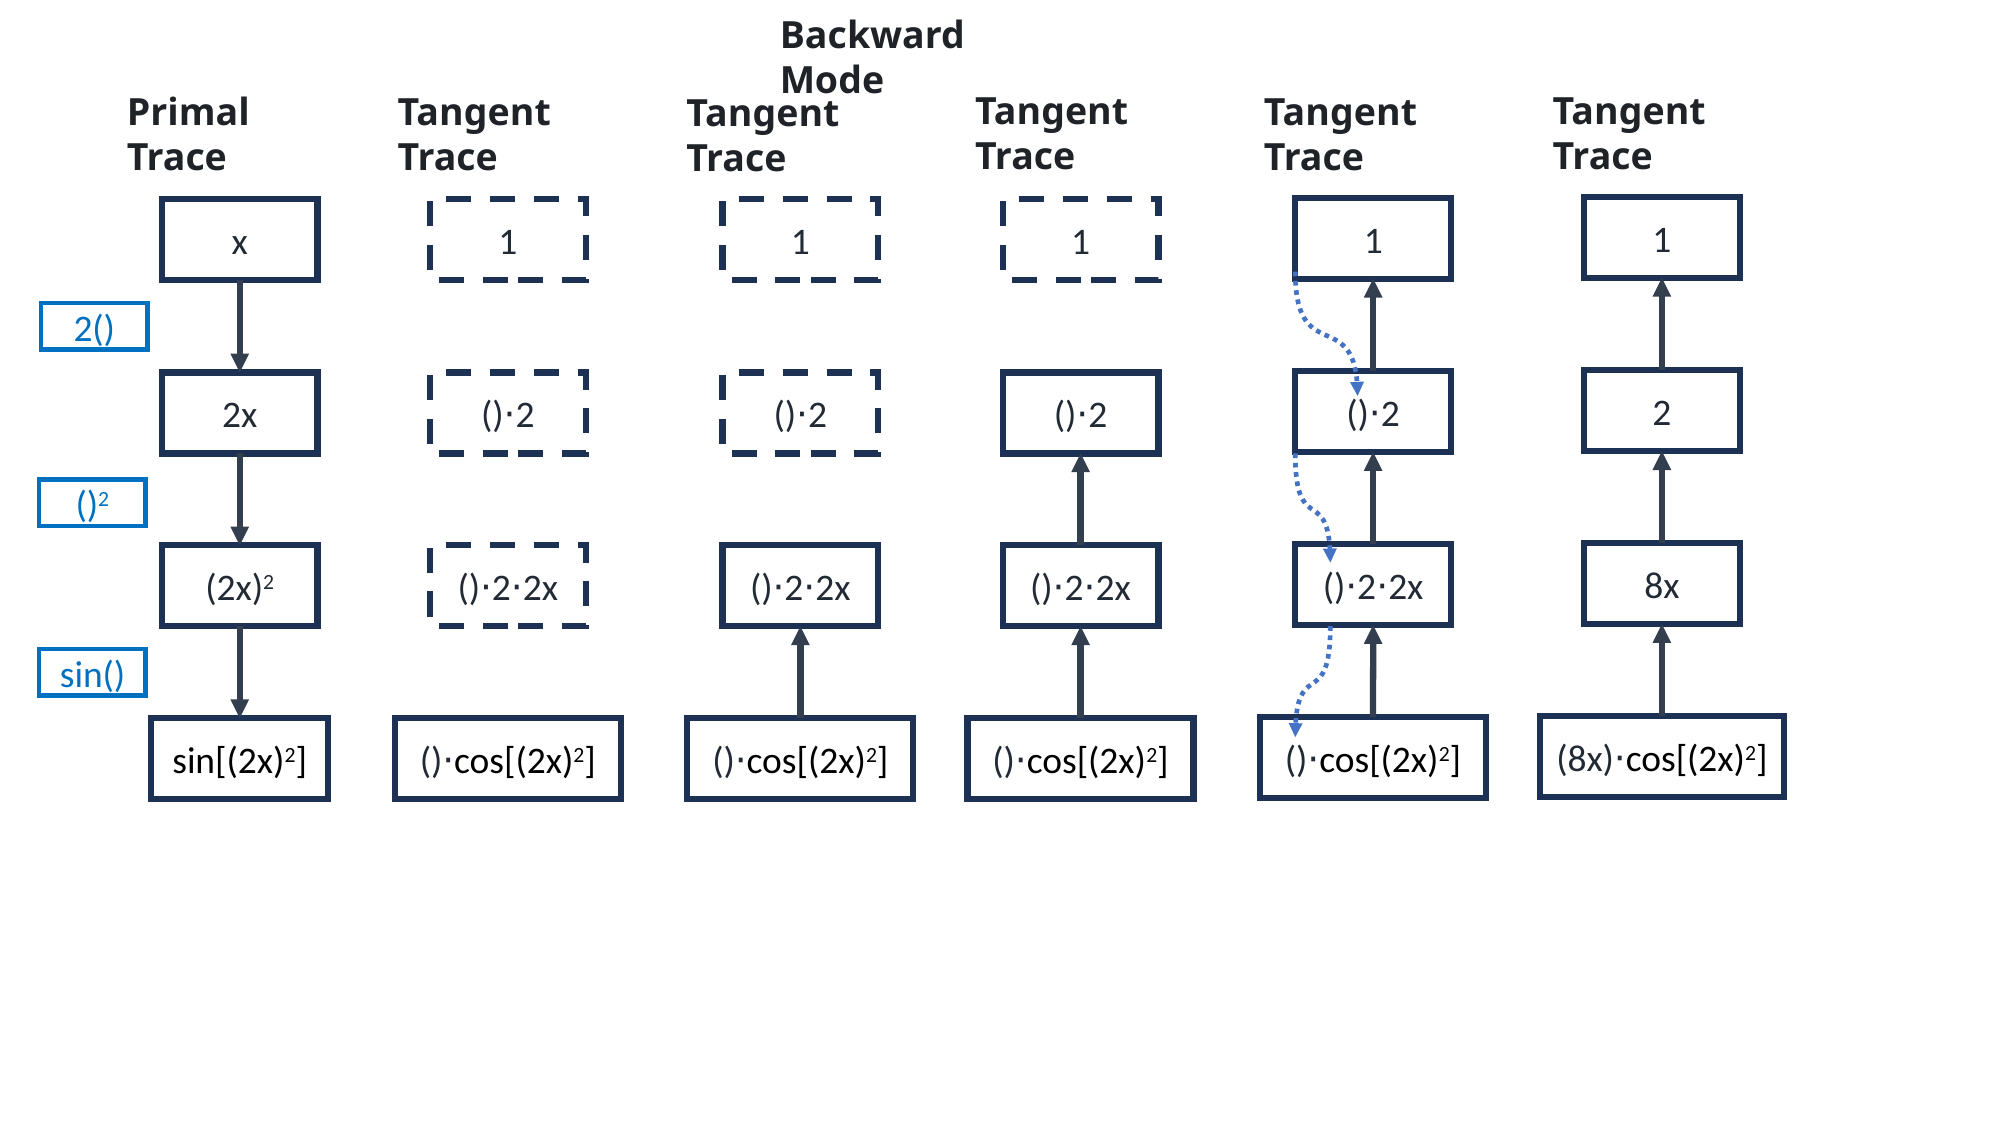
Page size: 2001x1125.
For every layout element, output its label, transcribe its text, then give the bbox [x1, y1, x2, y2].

text_box 1 [1294, 197, 1452, 280]
text_box ()⋅cos[(2x)2] [1259, 716, 1487, 799]
text_box Tangent Trace [1537, 79, 1793, 185]
text_box ()⋅cos[(2x)2] [967, 717, 1195, 800]
text_box ()⋅2⋅2x [722, 544, 879, 627]
text_box ()⋅2⋅2x [429, 544, 587, 627]
text_box ()⋅cos[(2x)2] [686, 717, 914, 800]
text_box 1 [722, 198, 879, 281]
text_box ()⋅2 [722, 371, 879, 454]
text_box ()⋅2⋅2x [1294, 543, 1452, 626]
text_box x [161, 198, 319, 281]
text_box Tangent Trace [671, 81, 927, 187]
text_box 2x [161, 371, 319, 454]
text_box Primal Trace [112, 80, 350, 186]
text_box Tangent Trace [382, 80, 639, 186]
text_box (2x)2 [161, 544, 319, 627]
text_box ()⋅cos[(2x)2] [394, 717, 622, 800]
text_box 8x [1583, 542, 1741, 625]
text_box 1 [429, 198, 587, 281]
text_box sin[(2x)2] [150, 717, 329, 800]
text_box ()2 [38, 478, 147, 527]
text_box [1258, 490, 1368, 526]
text_box ()⋅2 [1002, 371, 1159, 454]
text_box ()⋅2 [1294, 370, 1452, 453]
text_box 1 [1002, 198, 1159, 281]
text_box 1 [1583, 196, 1741, 279]
text_box (8x)⋅cos[(2x)2] [1539, 715, 1785, 798]
text_box Tangent Trace [960, 79, 1216, 185]
text_box Backward Mode [764, 3, 1089, 109]
text_box ()⋅2⋅2x [1002, 544, 1159, 627]
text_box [1257, 664, 1369, 700]
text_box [1264, 302, 1389, 365]
text_box ()⋅2 [429, 371, 587, 454]
text_box sin() [38, 648, 147, 697]
text_box 2 [1583, 369, 1741, 452]
text_box 2() [40, 302, 148, 351]
text_box Tangent Trace [1249, 80, 1505, 186]
